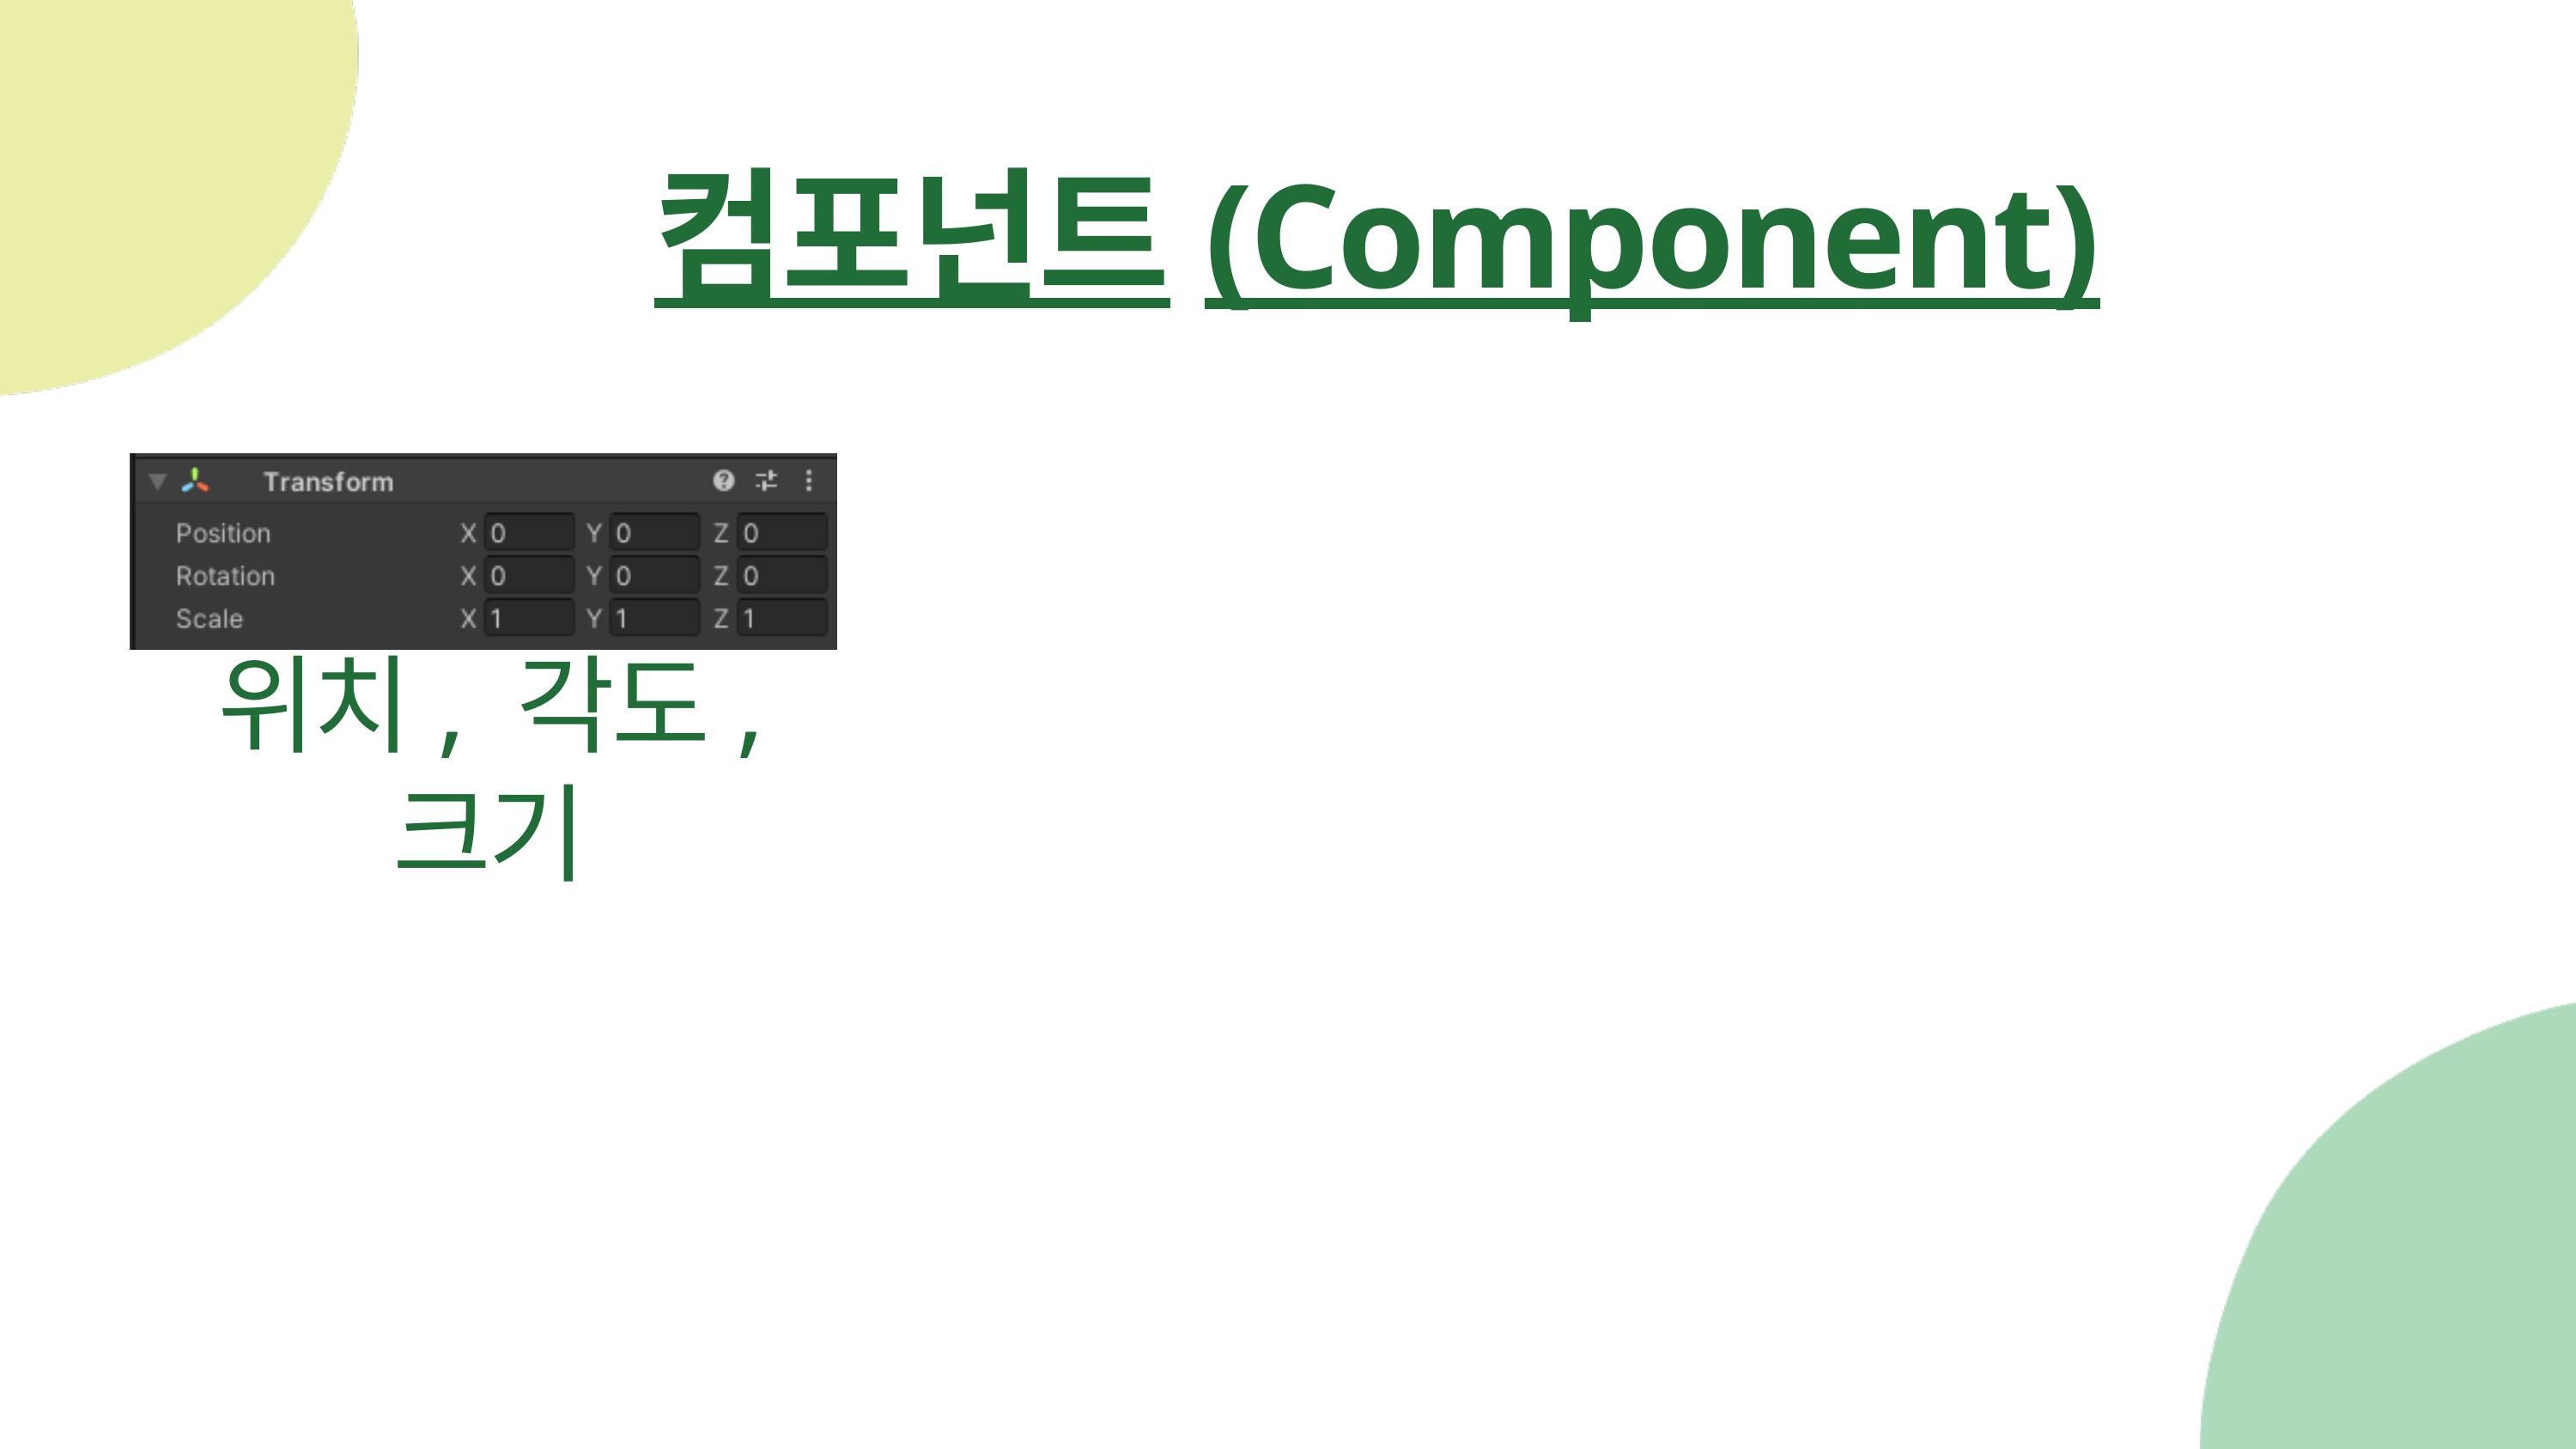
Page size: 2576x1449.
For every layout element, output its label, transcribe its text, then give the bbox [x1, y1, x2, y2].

picture [130, 453, 838, 650]
text_box 컴포넌트(Component) [366, 58, 2394, 316]
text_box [0, 0, 361, 400]
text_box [2200, 989, 2576, 1449]
text_box 위치, 각도, 크기 [96, 717, 884, 815]
